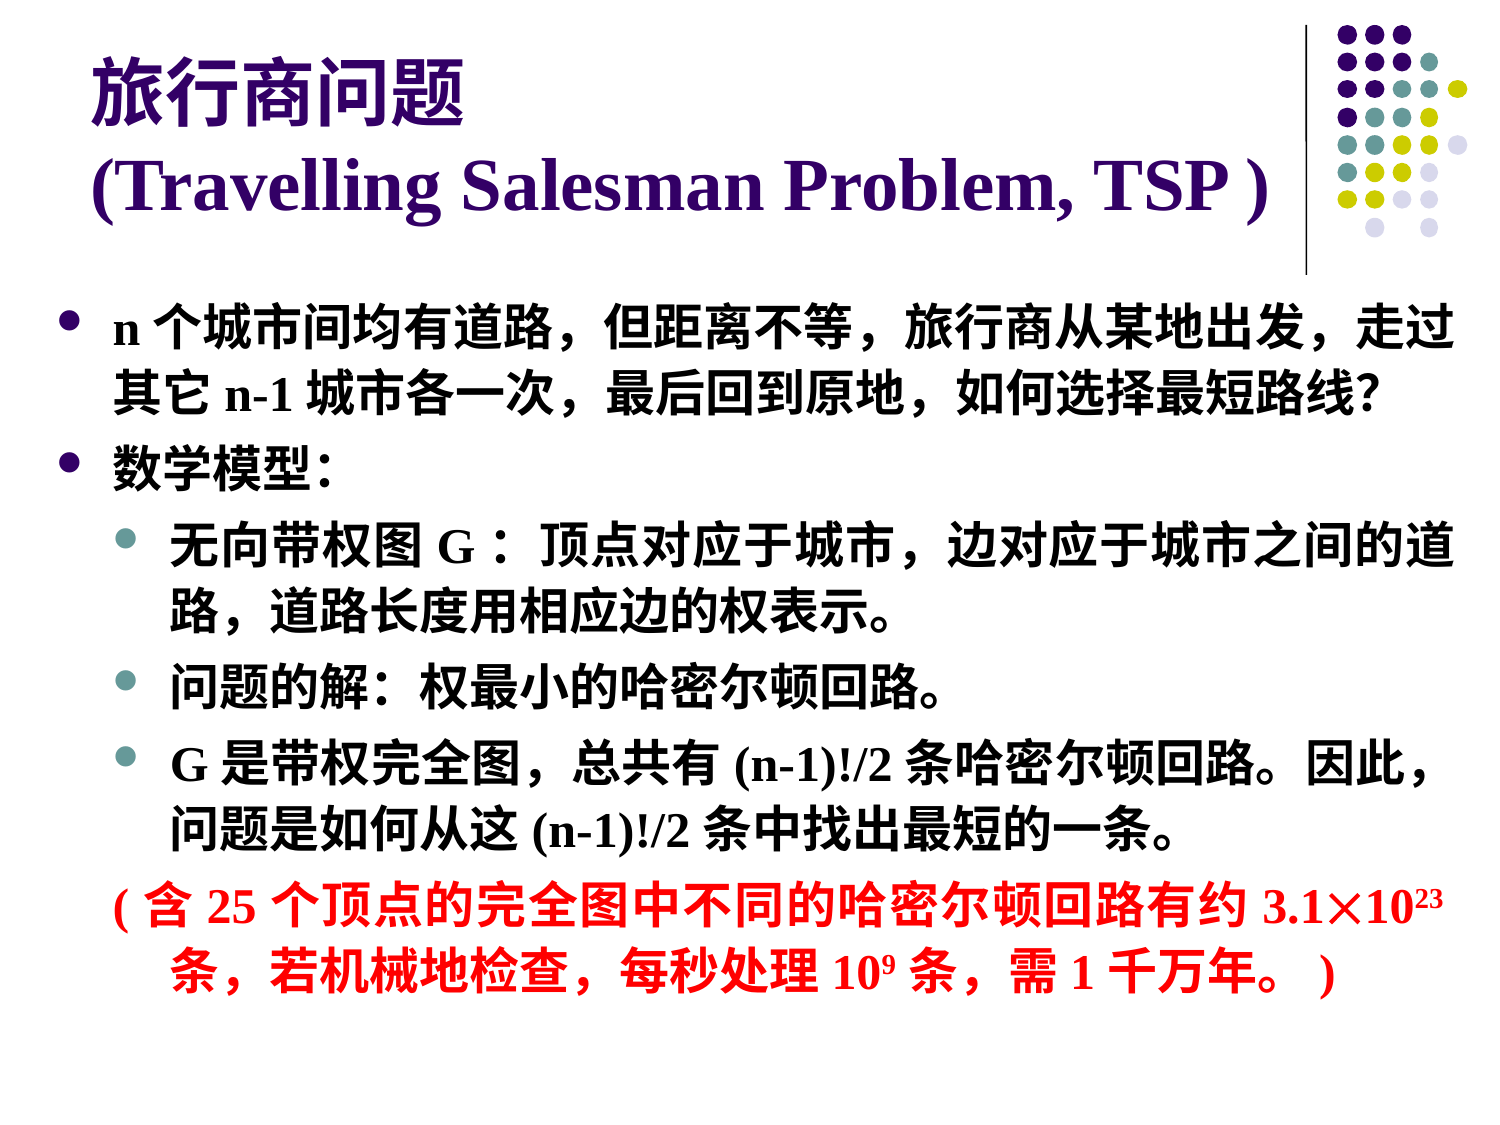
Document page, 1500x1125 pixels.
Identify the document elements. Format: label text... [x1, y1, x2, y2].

title 旅行商问题 (Travelling Salesman Problem, TSP ) [75, 20, 1500, 233]
list n个城市间均有道路，但距离不等，旅行商从某地出发，走过其它n-1城市各一次，最后回到原地，如何选择最短路线？ 数学模型： 无向带权图G：顶点对应于城市，边对应于城市之间的道路，道路长度用相应边的权表示。 问题的解：权最小的哈密尔顿回路。 G是带权完全图，总共有(n-1)!/2条哈密尔顿回路。因此，问题是如何从这(n-1)!/2条中找出最短的一条。 (含25个顶点的完全图中不同的哈密尔顿回路有约3.11023条，若机械地检查，每秒处理109条，需1千万年。) [41, 282, 1471, 1083]
